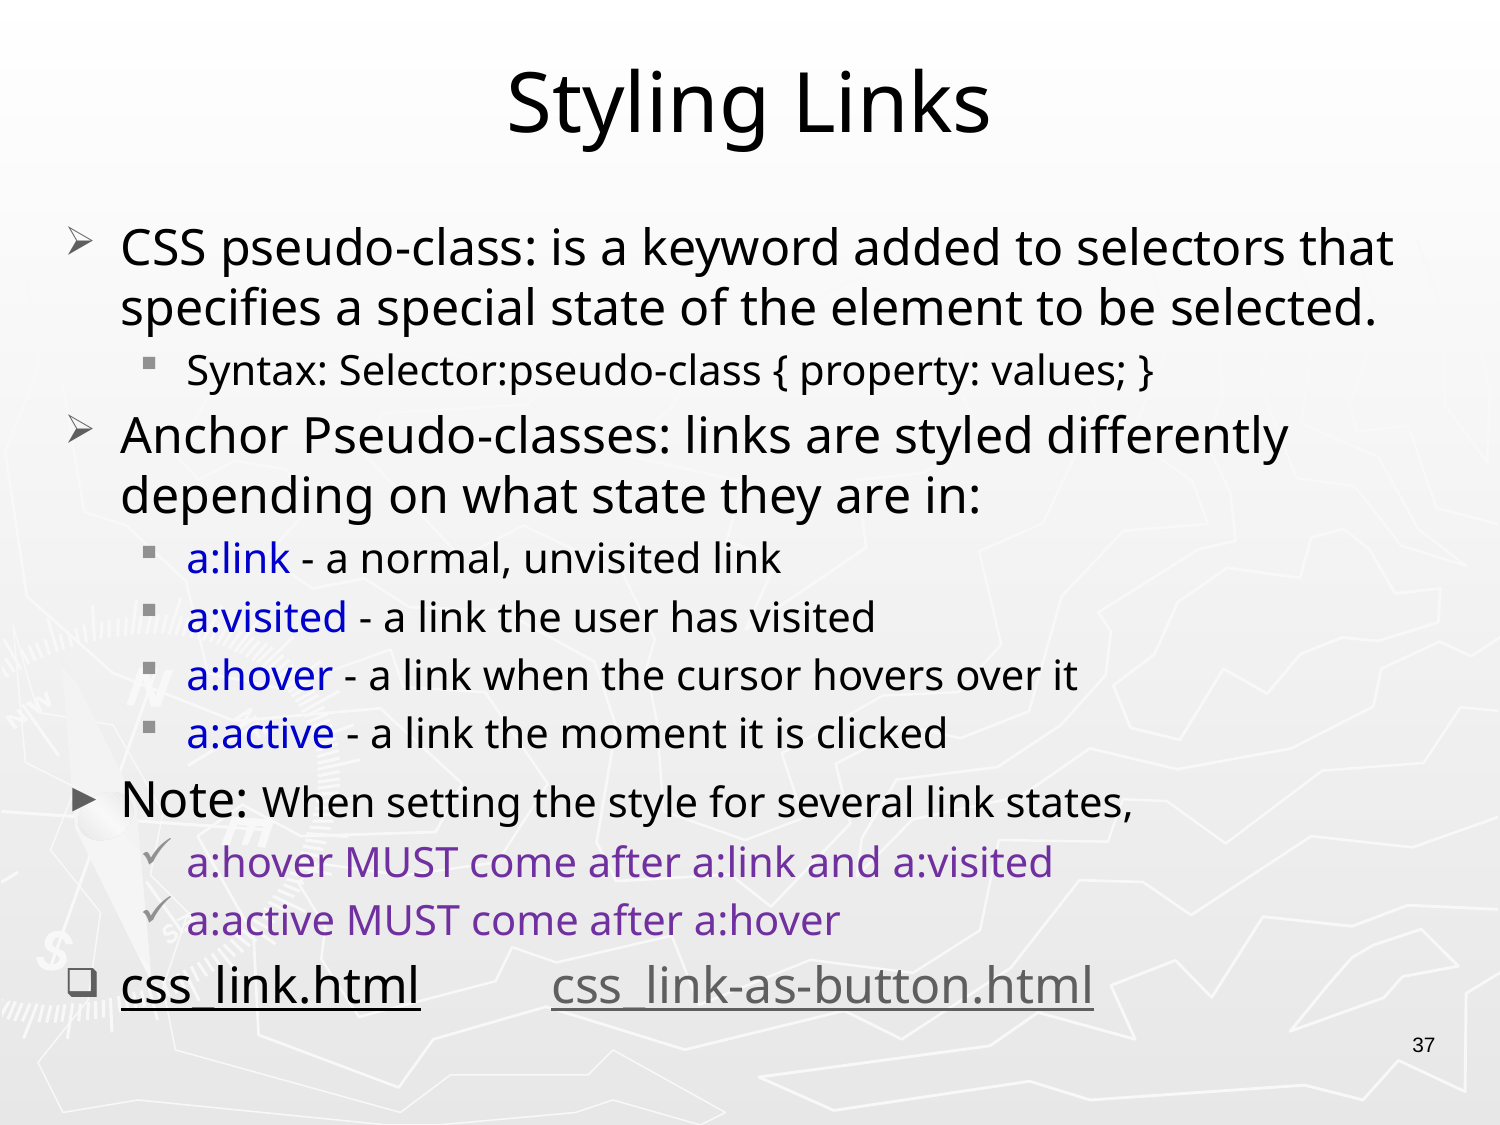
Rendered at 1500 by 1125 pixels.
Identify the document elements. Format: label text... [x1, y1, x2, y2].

slide_number 37 [1074, 1024, 1451, 1103]
title Styling Links [49, 37, 1451, 161]
list CSS pseudo-class: is a keyword added to selectors that specifies a special state of the element to be selected. Syntax: Selector:pseudo-class { property: values; } Anchor Pseudo-classes: links are styled differently depending on what state they are in: a:link - a normal, unvisited link a:visited - a link the user has visited a:hover - a link when the cursor hovers over it a:active - a link the moment it is clicked Note: When setting the style for several link states, a:hover MUST come after a:link and a:visited a:active MUST come after a:hover css_link.html css_link-as-button.html [49, 208, 1471, 1001]
